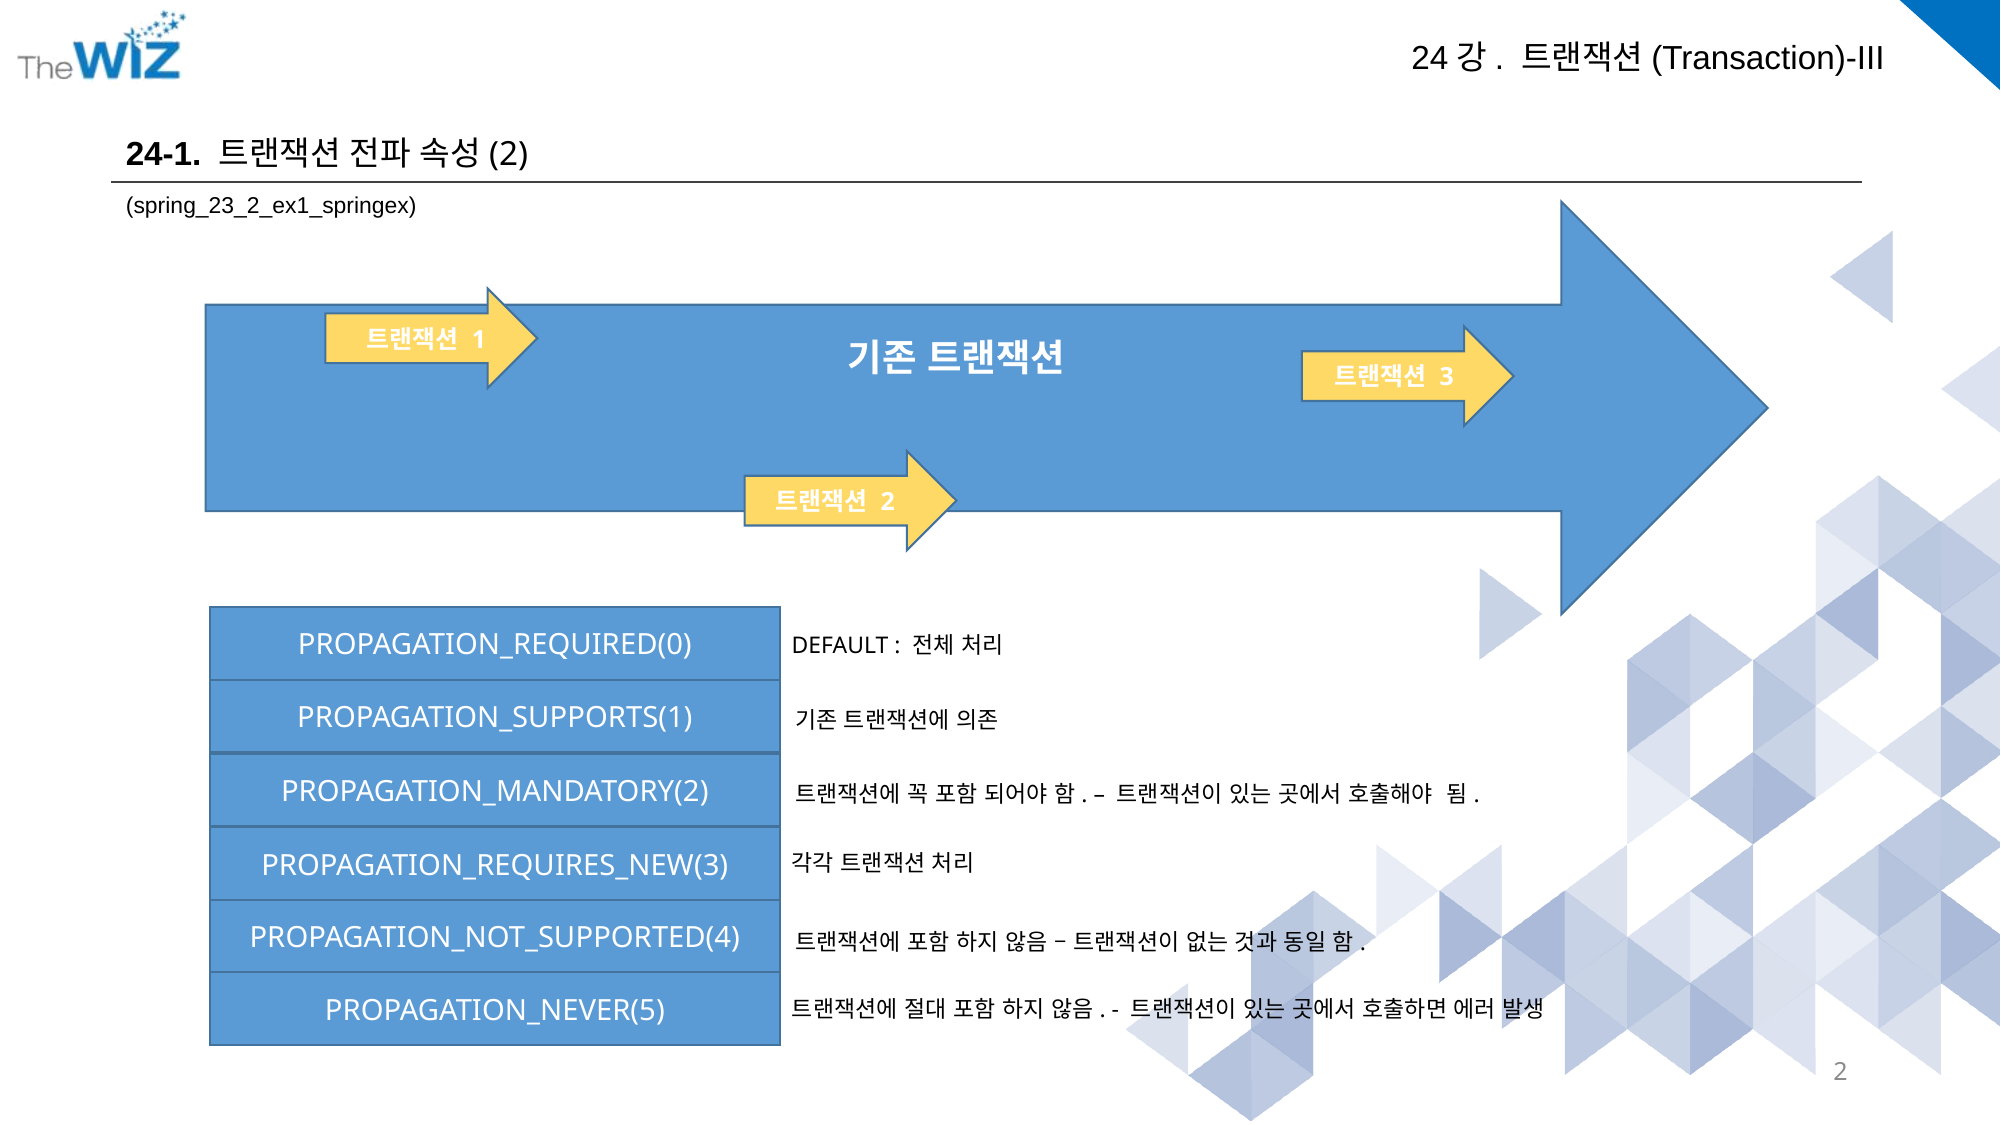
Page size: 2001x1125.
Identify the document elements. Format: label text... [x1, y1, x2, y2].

text_box PROPAGATION_SUPPORTS(1) [209, 679, 781, 753]
text_box 트랜잭션 1 [335, 316, 518, 361]
text_box PROPAGATION_NOT_SUPPORTED(4) [209, 899, 781, 971]
text_box PROPAGATION_REQUIRES_NEW(3) [209, 826, 781, 899]
text_box 기존 트랜잭션에 의존 [780, 697, 1318, 741]
text_box [743, 448, 959, 553]
text_box 트랜잭션에 포함 하지 않음 – 트랜잭션이 없는 것과 동일 함. [780, 920, 1485, 963]
text_box 각각 트랜잭션 처리 [776, 840, 1315, 884]
text_box 기존 트랜잭션 [772, 326, 1141, 387]
text_box [204, 199, 1770, 617]
picture [0, 0, 215, 90]
slide_number 2 [1412, 1042, 1863, 1103]
text_box 24-1. 트랜잭션 전파 속성(2) [111, 124, 1863, 180]
text_box 트랜잭션에 꼭 포함 되어야 함. – 트랜잭션이 있는 곳에서 호출해야 됨. [780, 771, 1557, 815]
text_box PROPAGATION_NEVER(5) [209, 971, 781, 1046]
text_box 트랜잭션 3 [1303, 352, 1485, 398]
text_box [324, 285, 517, 391]
text_box [518, 317, 539, 360]
text_box 트랜잭션에 절대 포함 하지 않음. - 트랜잭션이 있는 곳에서 호출하면 에러 발생 [777, 987, 1714, 1030]
text_box [1300, 323, 1516, 429]
text_box PROPAGATION_REQUIRED(0) [209, 606, 781, 679]
text_box (spring_23_2_ex1_springex) [111, 183, 1863, 226]
text_box DEFAULT : 전체 처리 [776, 623, 1315, 666]
text_box PROPAGATION_MANDATORY(2) [209, 753, 781, 826]
text_box 트랜잭션 2 [744, 477, 927, 523]
